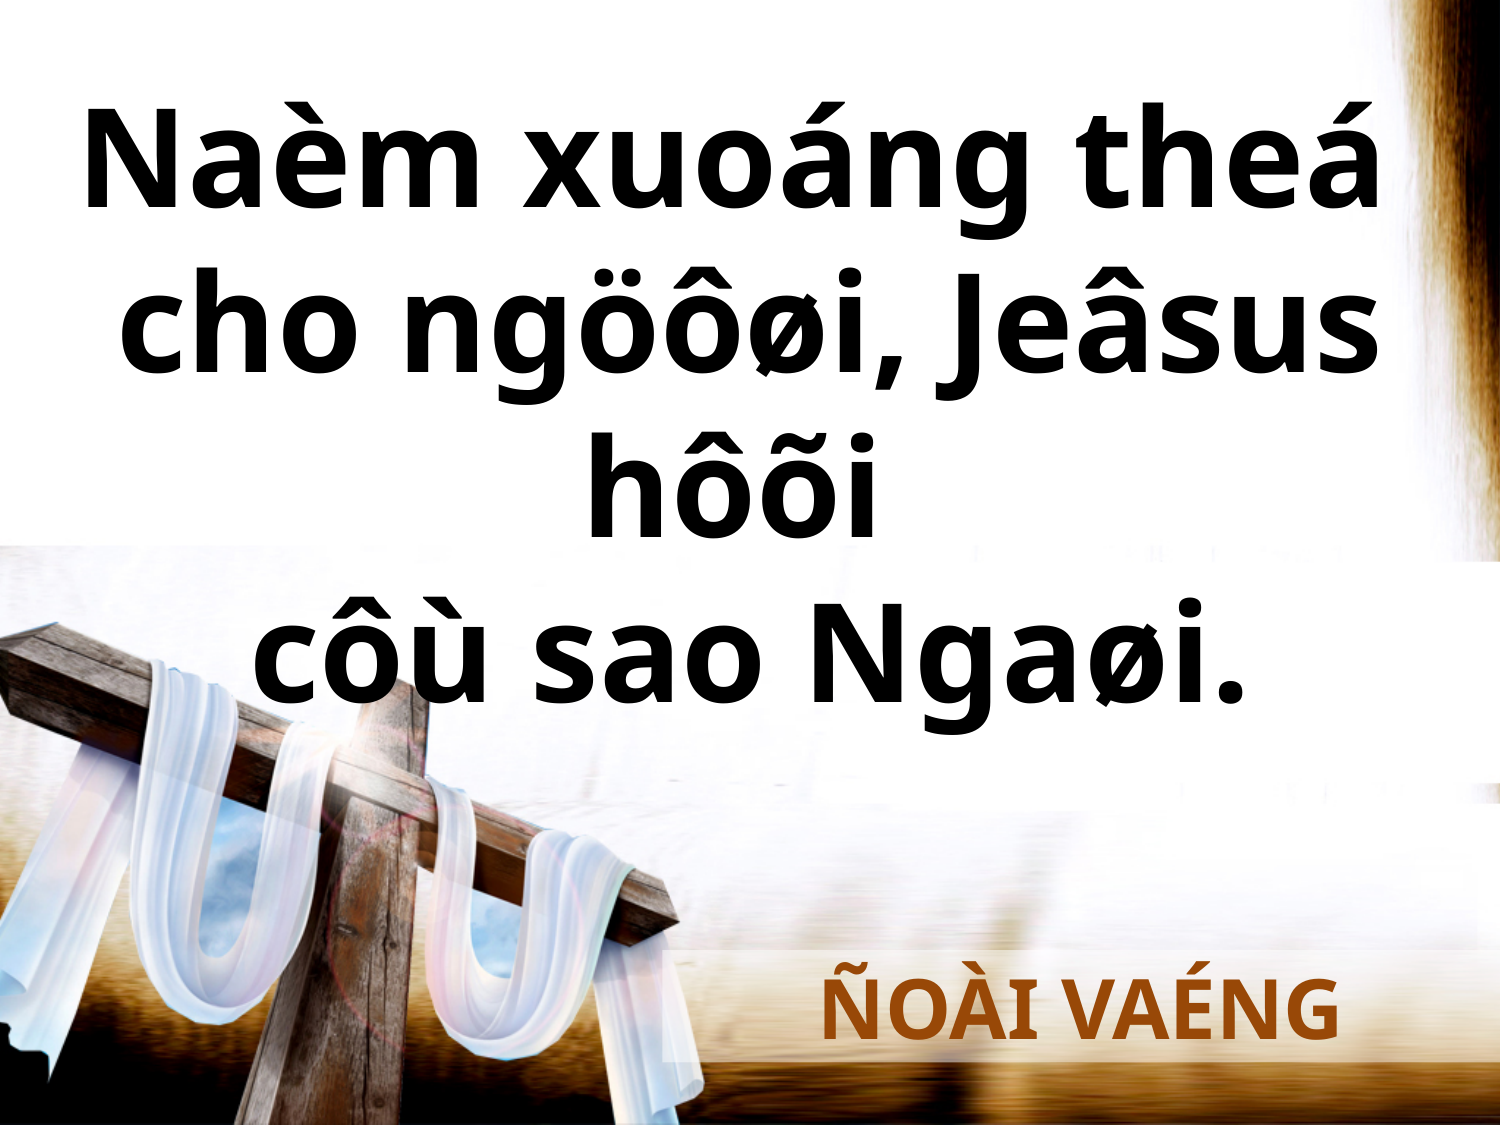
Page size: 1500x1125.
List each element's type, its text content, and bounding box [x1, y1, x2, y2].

text_box ÑOÀI VAÉNG [662, 950, 1500, 1063]
picture [0, 0, 1500, 1125]
text_box Naèm xuoáng theá cho ngöôøi, Jeâsus hôõi côù sao Ngaøi. [50, 37, 1450, 763]
